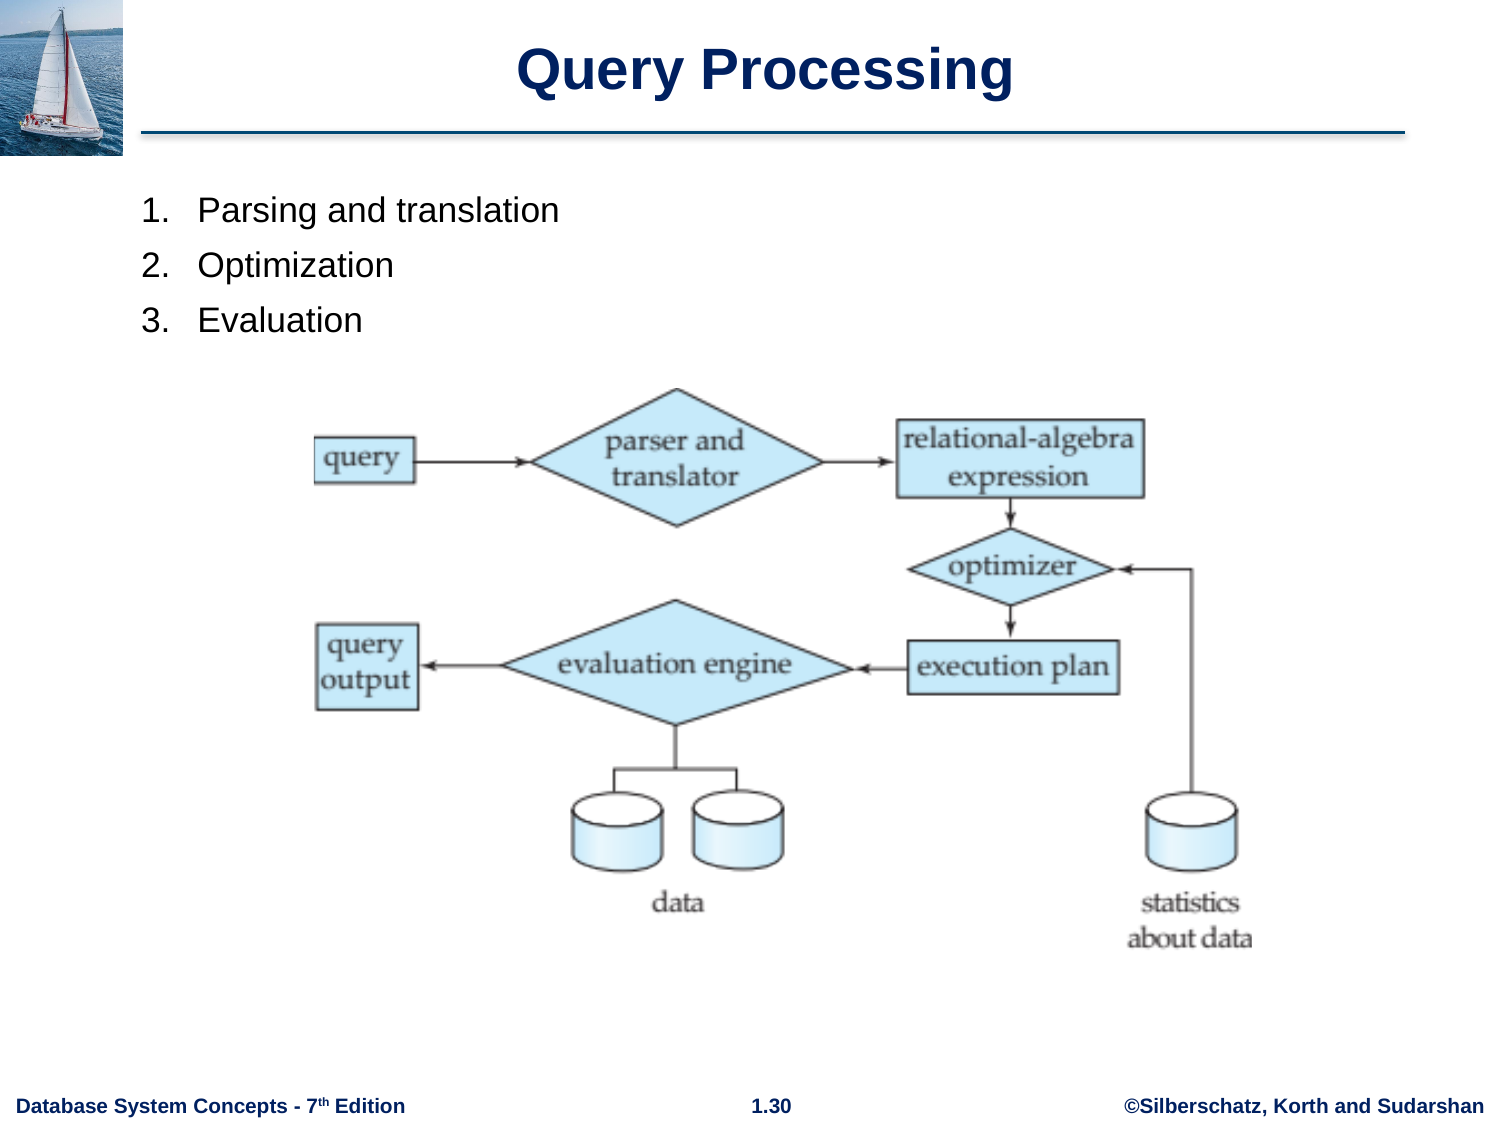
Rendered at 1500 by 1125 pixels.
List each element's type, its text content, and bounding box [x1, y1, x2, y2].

picture [0, 0, 123, 156]
list 1. Parsing and translation 2. Optimization 3. Evaluation [126, 179, 1328, 360]
picture [313, 388, 1253, 953]
title Query Processing [125, 10, 1406, 109]
